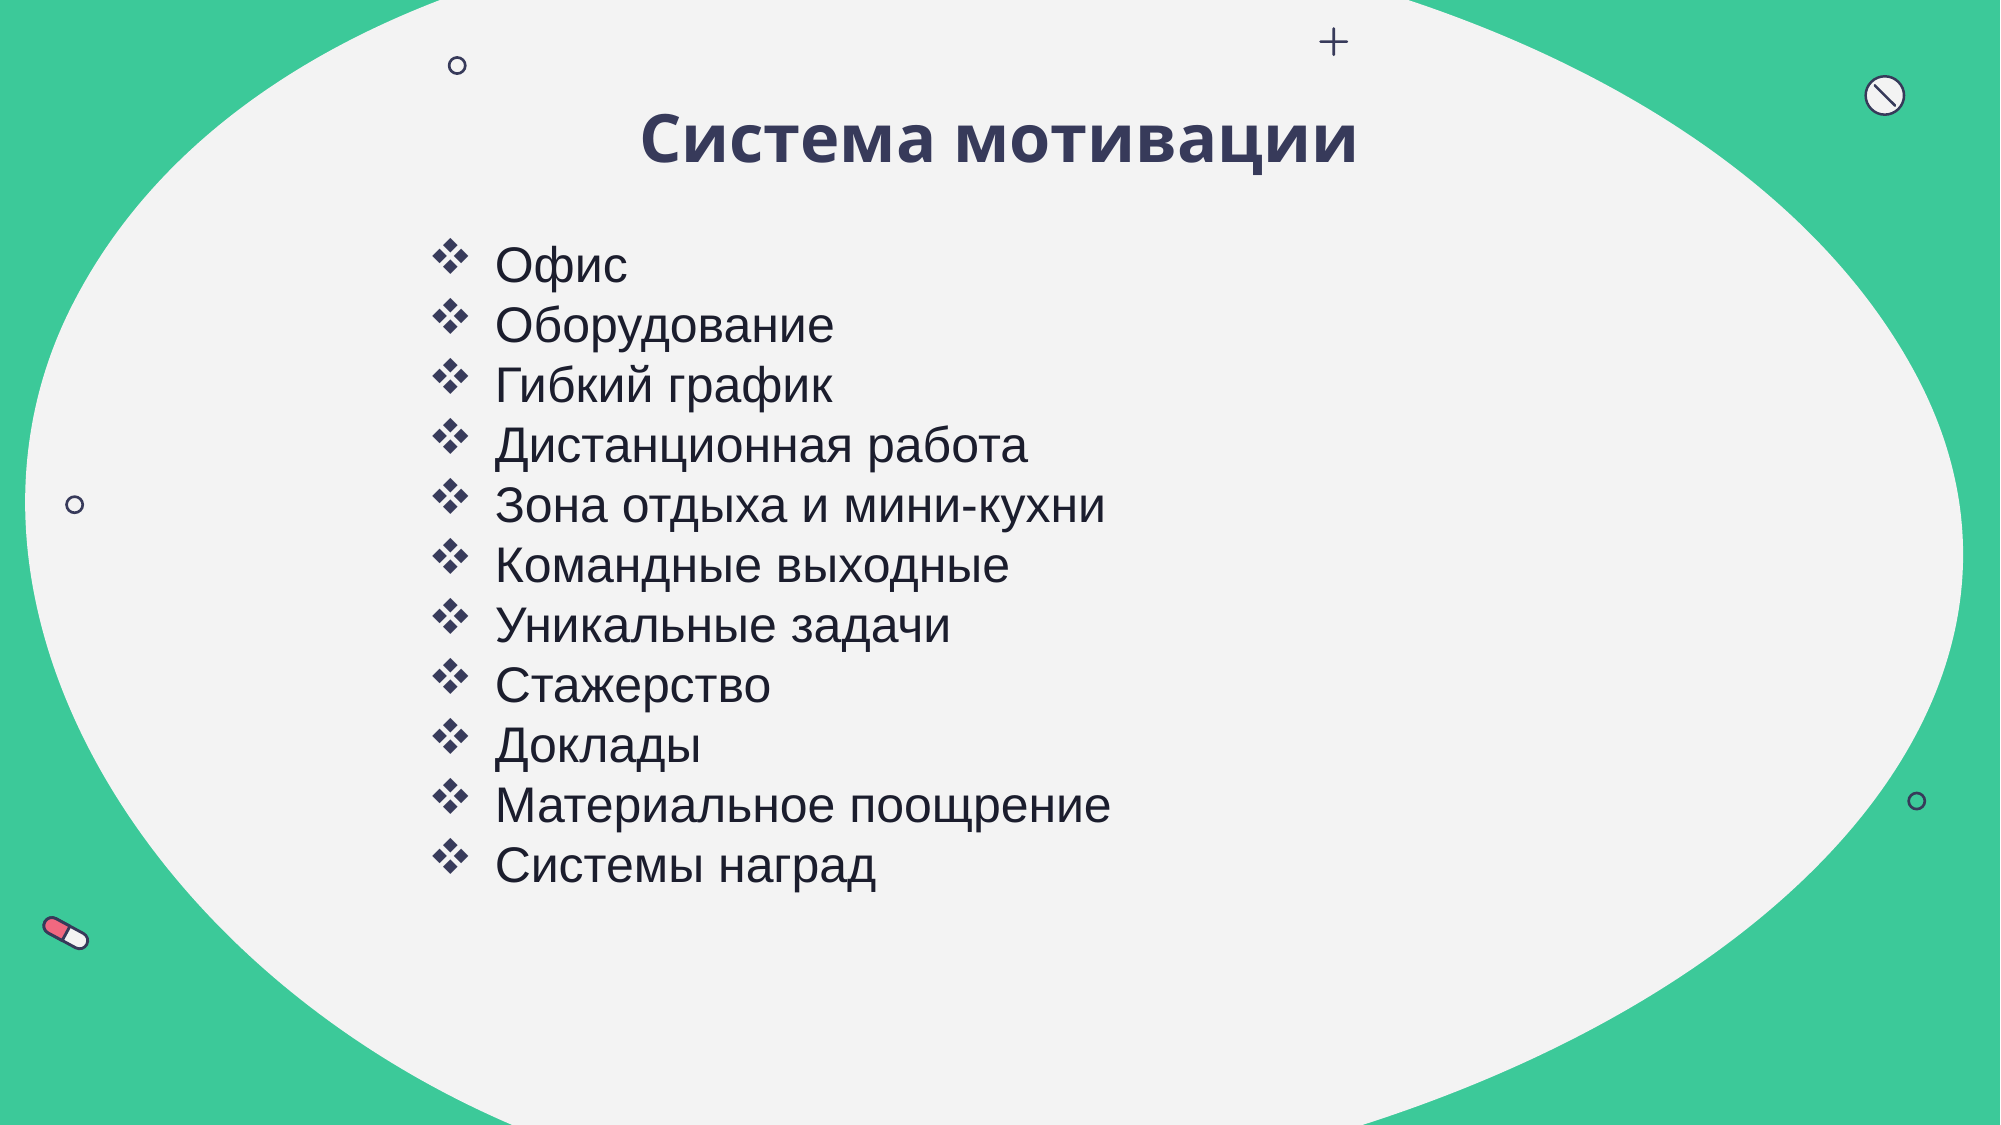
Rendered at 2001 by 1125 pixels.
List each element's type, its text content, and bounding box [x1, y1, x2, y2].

list Офис Оборудование Гибкий график Дистанционная работа Зона отдыха и мини-кухни Командные выходные Уникальные задачи Стажерство Доклады Материальное поощрение Системы наград [379, 232, 2000, 893]
title Система мотивации [300, 81, 1699, 208]
